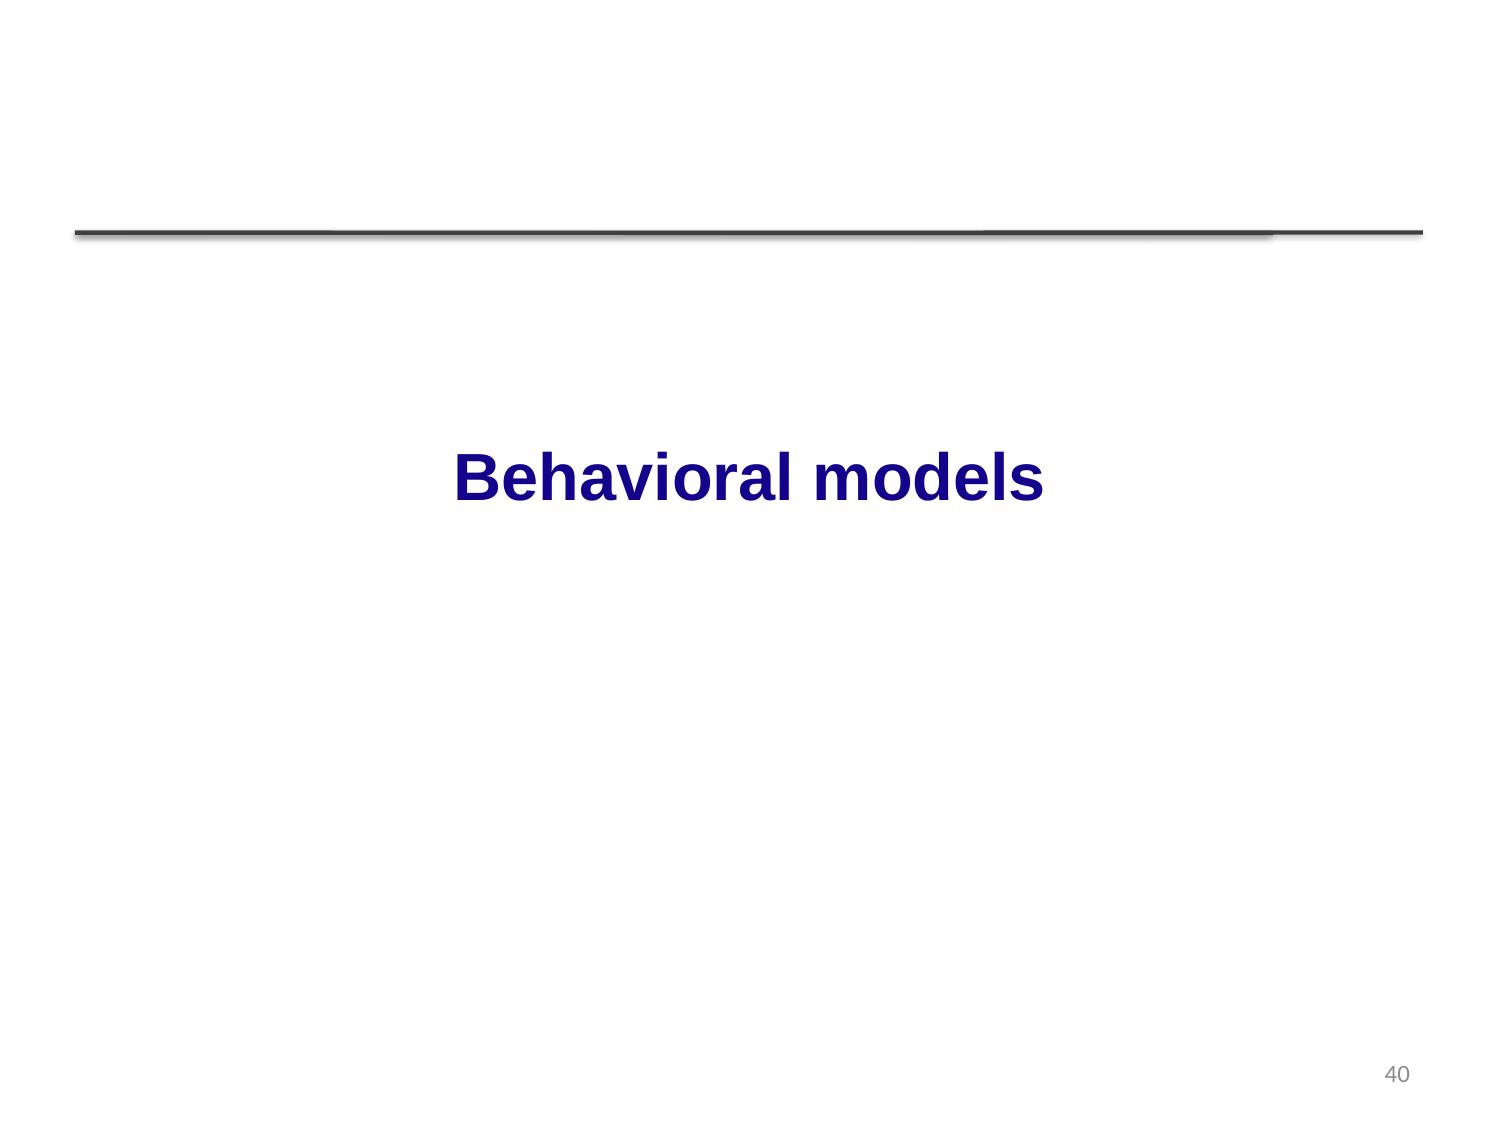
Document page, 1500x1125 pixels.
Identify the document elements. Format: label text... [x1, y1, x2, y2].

slide_number 40 [1074, 1042, 1425, 1103]
title Behavioral models [74, 380, 1426, 569]
